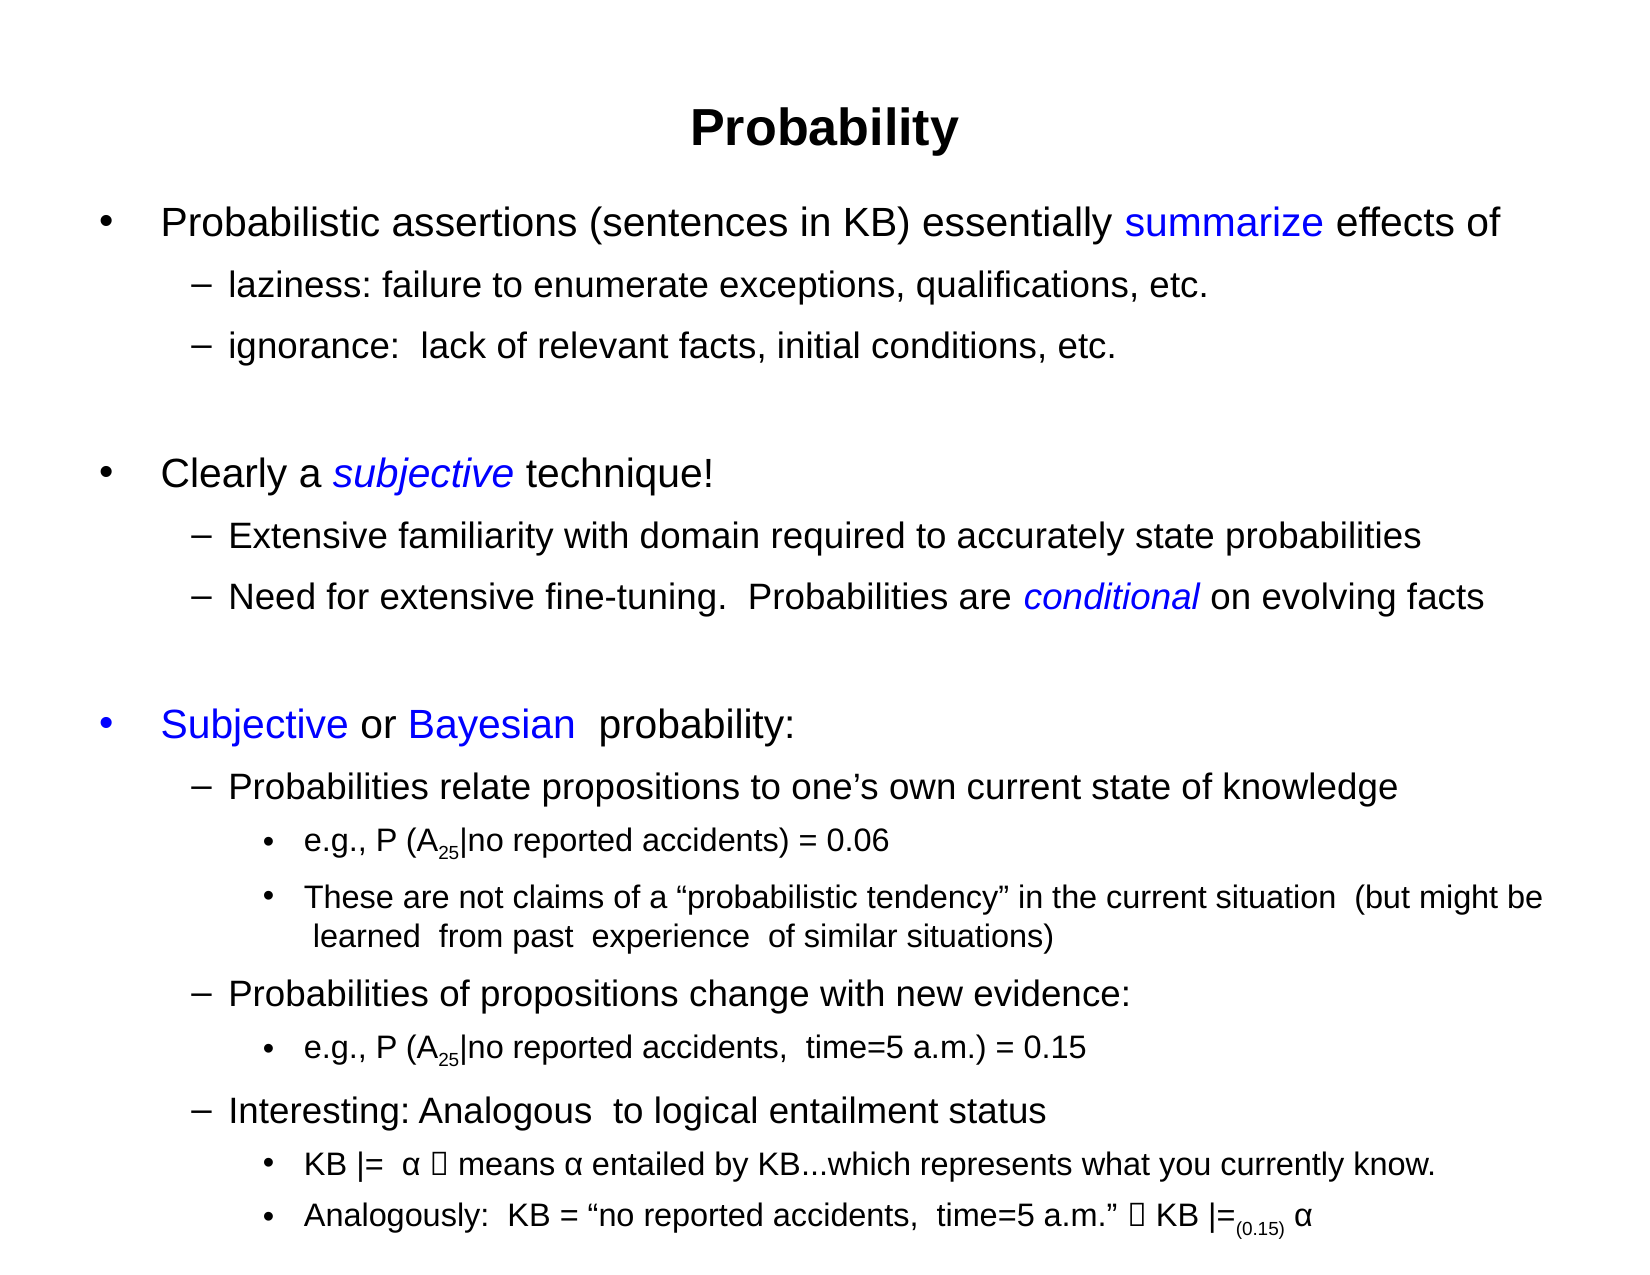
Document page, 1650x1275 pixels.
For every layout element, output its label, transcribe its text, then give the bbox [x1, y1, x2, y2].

list Probabilistic assertions (sentences in KB) essentially summarize effects of laziness: failure to enumerate exceptions, qualifications, etc. ignorance: lack of relevant facts, initial conditions, etc. Clearly a subjective technique! Extensive familiarity with domain required to accurately state probabilities Need for extensive fine-tuning. Probabilities are conditional on evolving facts Subjective or Bayesian probability: Probabilities relate propositions to one’s own current state of knowledge e.g., P (A25|no reported accidents) = 0.06 These are not claims of a “probabilistic tendency” in the current situation (but might be learned from past experience of similar situations) Probabilities of propositions change with new evidence: e.g., P (A25|no reported accidents, time=5 a.m.) = 0.15 Interesting: Analogous to logical entailment status KB |= α  means α entailed by KB...which represents what you currently know. Analogously: KB = “no reported accidents, time=5 a.m.”  KB |=(0.15) α [82, 187, 1568, 1250]
title Probability [82, 51, 1568, 187]
